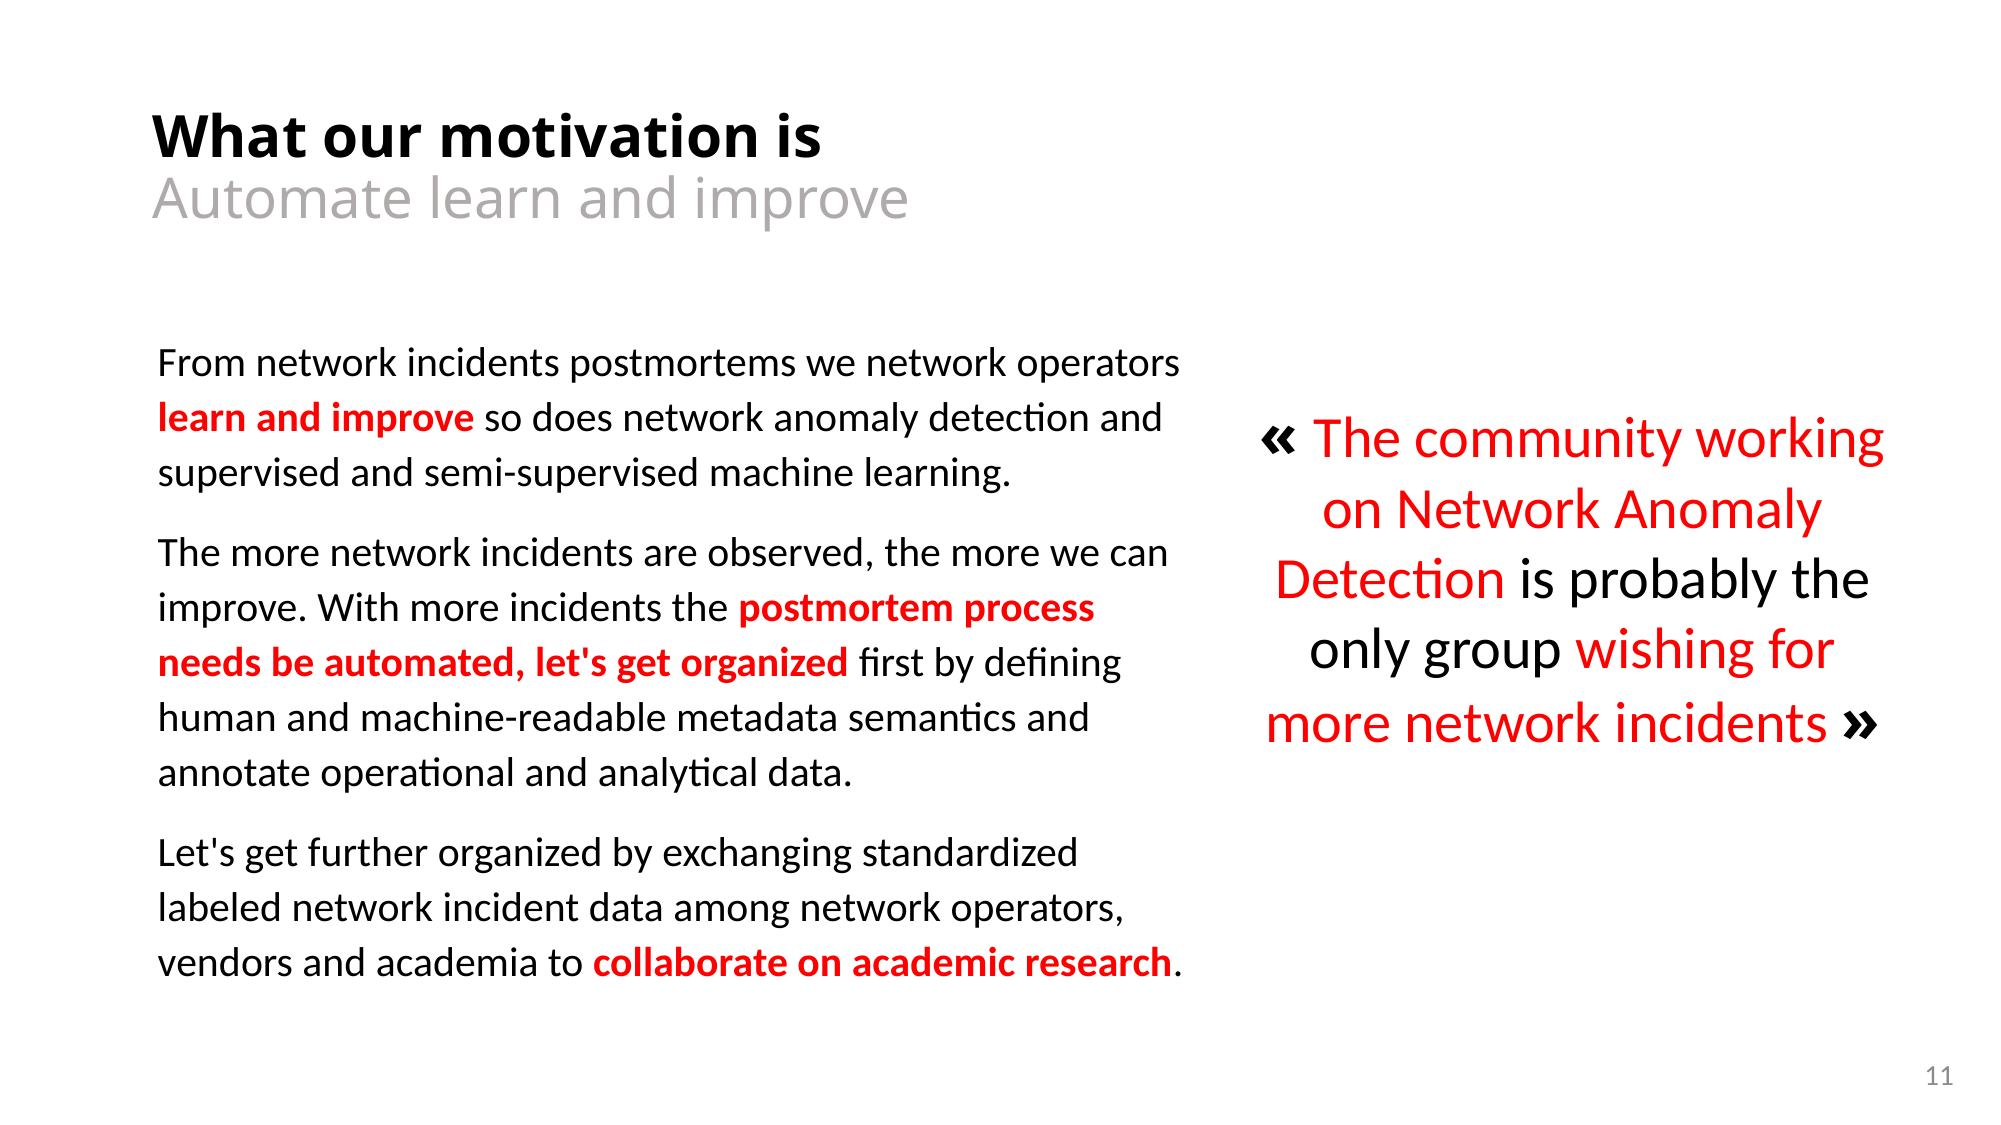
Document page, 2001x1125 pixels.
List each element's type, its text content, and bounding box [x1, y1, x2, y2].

title What our motivation is Automate learn and improve [137, 59, 1863, 278]
slide_number 11 [1900, 1043, 1969, 1104]
text_box From network incidents postmortems we network operators learn and improve so does network anomaly detection and supervised and semi-supervised machine learning. The more network incidents are observed, the more we can improve. With more incidents the postmortem process needs be automated, let's get organized first by defining human and machine-readable metadata semantics and annotate operational and analytical data. Let's get further organized by exchanging standardized labeled network incident data among network operators, vendors and academia to collaborate on academic research. [157, 329, 1202, 1015]
text_box « The community working on Network Anomaly Detection is probably the only group wishing for more network incidents » [1244, 387, 1901, 763]
